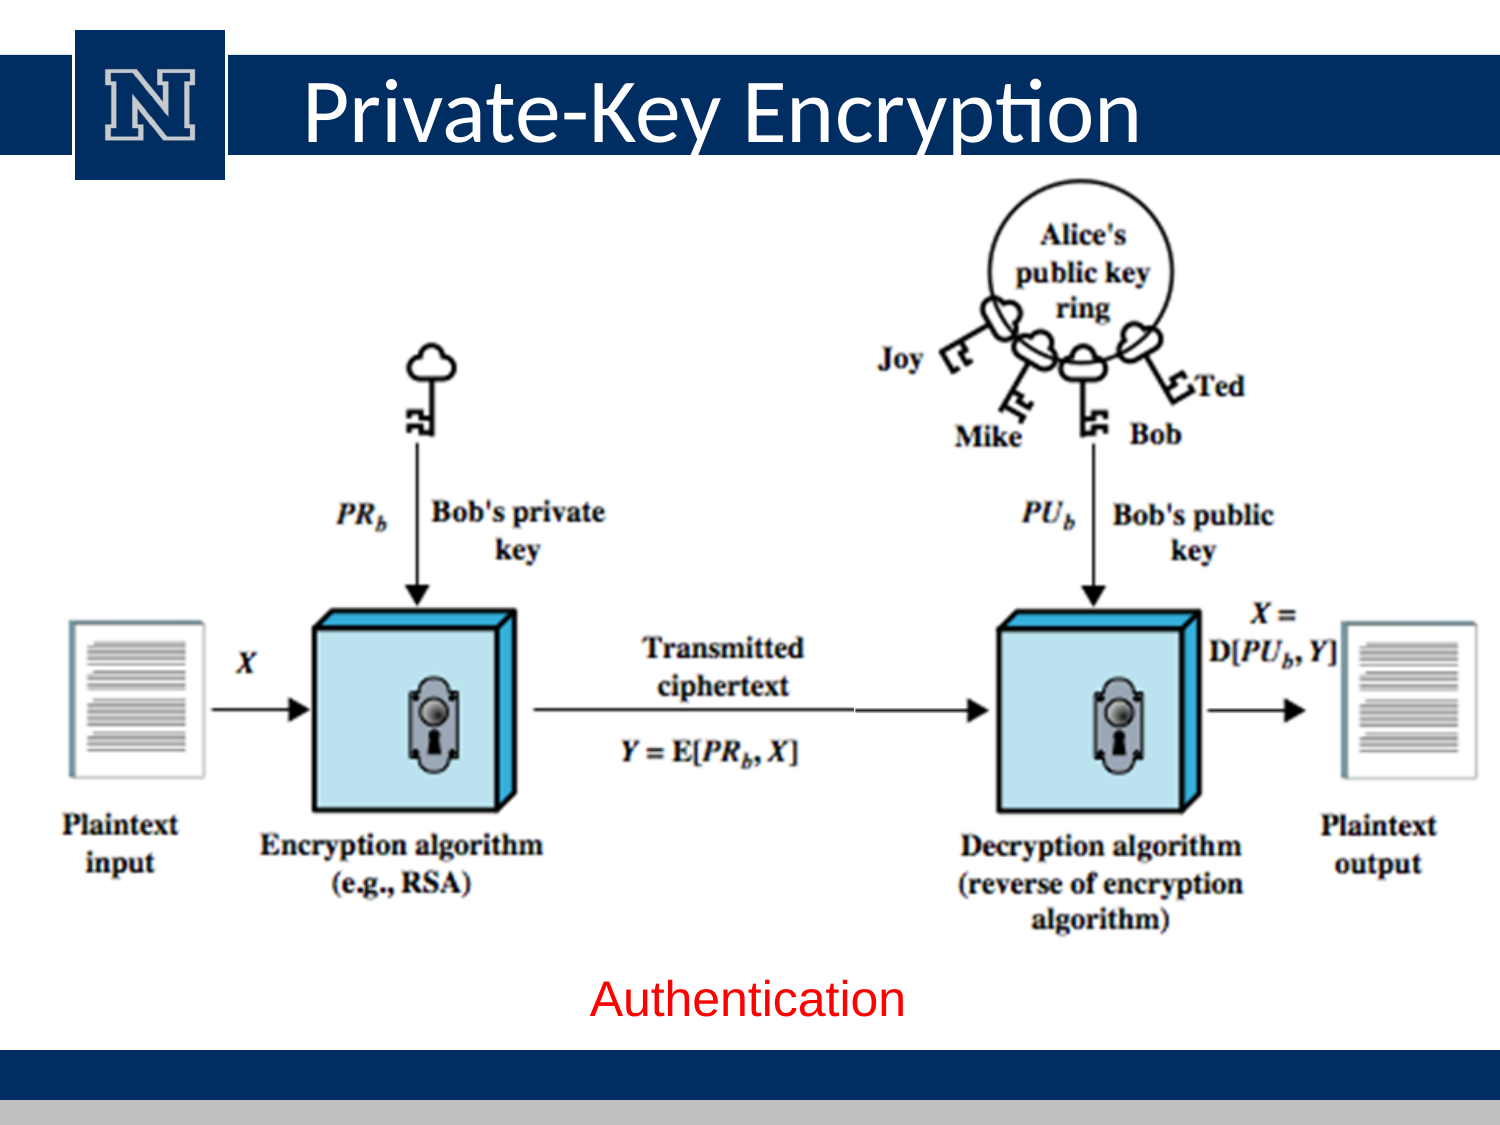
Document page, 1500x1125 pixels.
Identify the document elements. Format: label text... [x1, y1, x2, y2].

picture [75, 30, 225, 180]
title Private-Key Encryption [287, 12, 1475, 200]
text_box Authentication [574, 959, 922, 1034]
picture [32, 172, 1500, 941]
